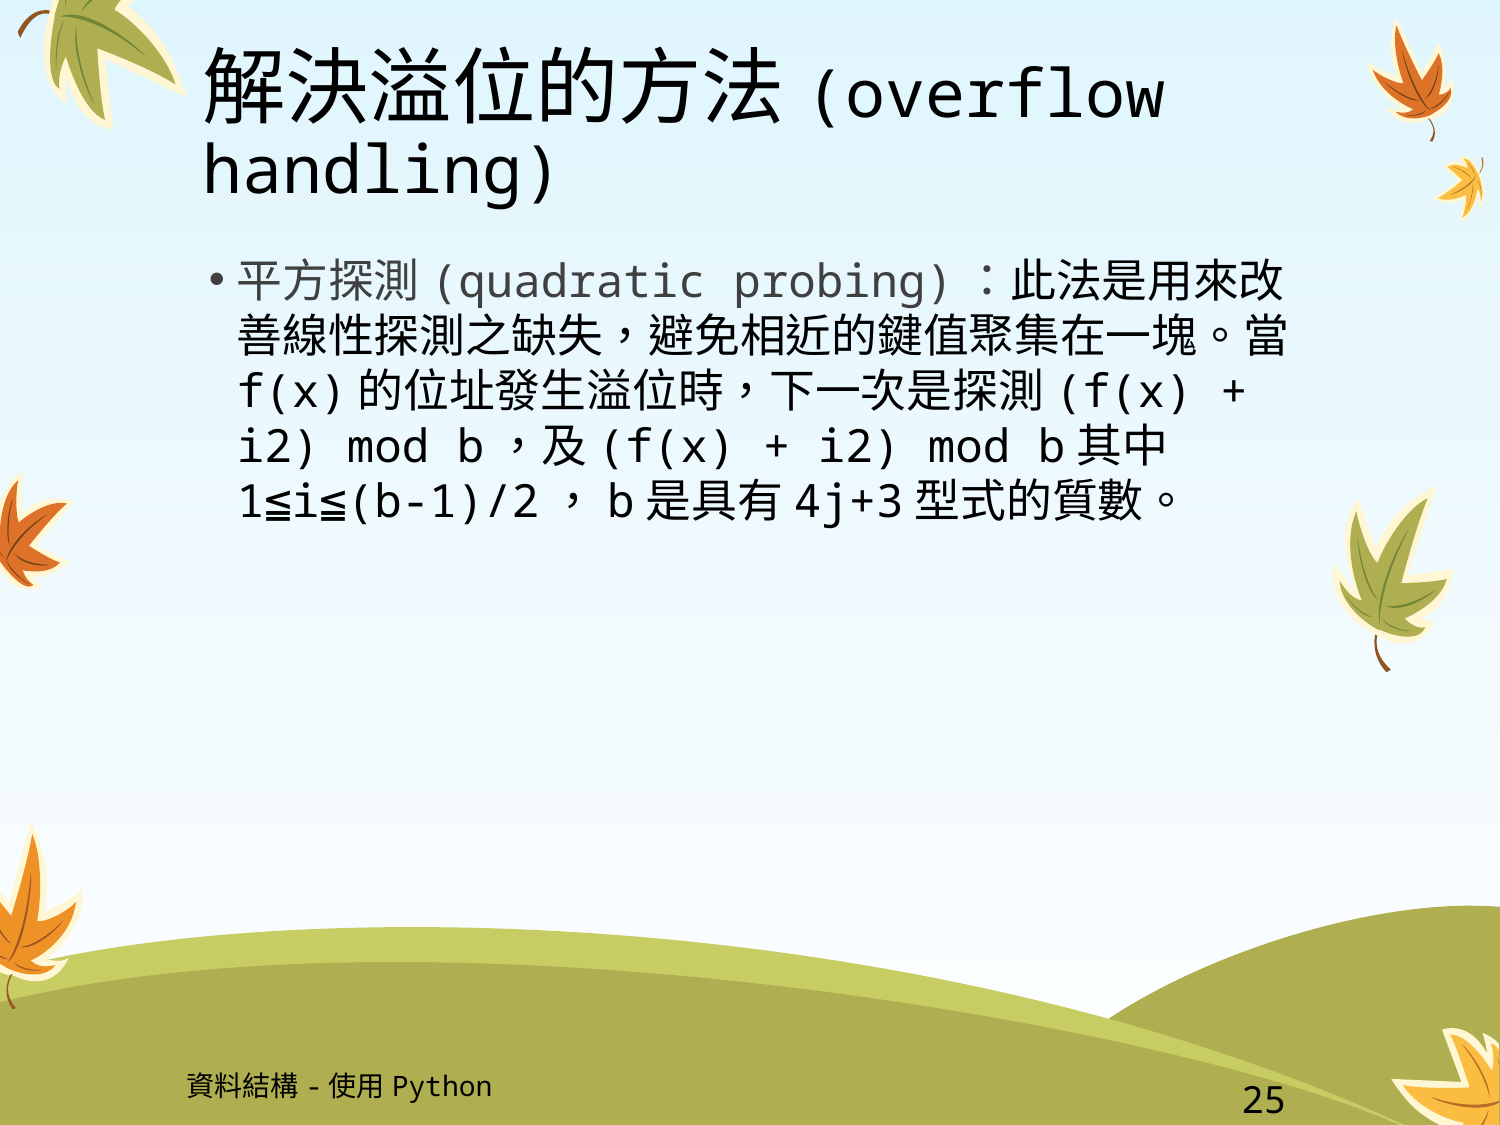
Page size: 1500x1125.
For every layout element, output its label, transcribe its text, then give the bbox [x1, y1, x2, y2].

footer 資料結構-使用Python [171, 1065, 1031, 1105]
slide_number 25 [1222, 1082, 1302, 1122]
title 解決溢位的方法(overflow handling) [187, 12, 1312, 216]
list 平方探測(quadratic probing)：此法是用來改善線性探測之缺失，避免相近的鍵值聚集在一塊。當f(x)的位址發生溢位時，下一次是探測(f(x) + i2) mod b，及(f(x) + i2) mod b其中1≦i≦(b-1)/2，b是具有4j+3型式的質數。 [188, 243, 1312, 925]
